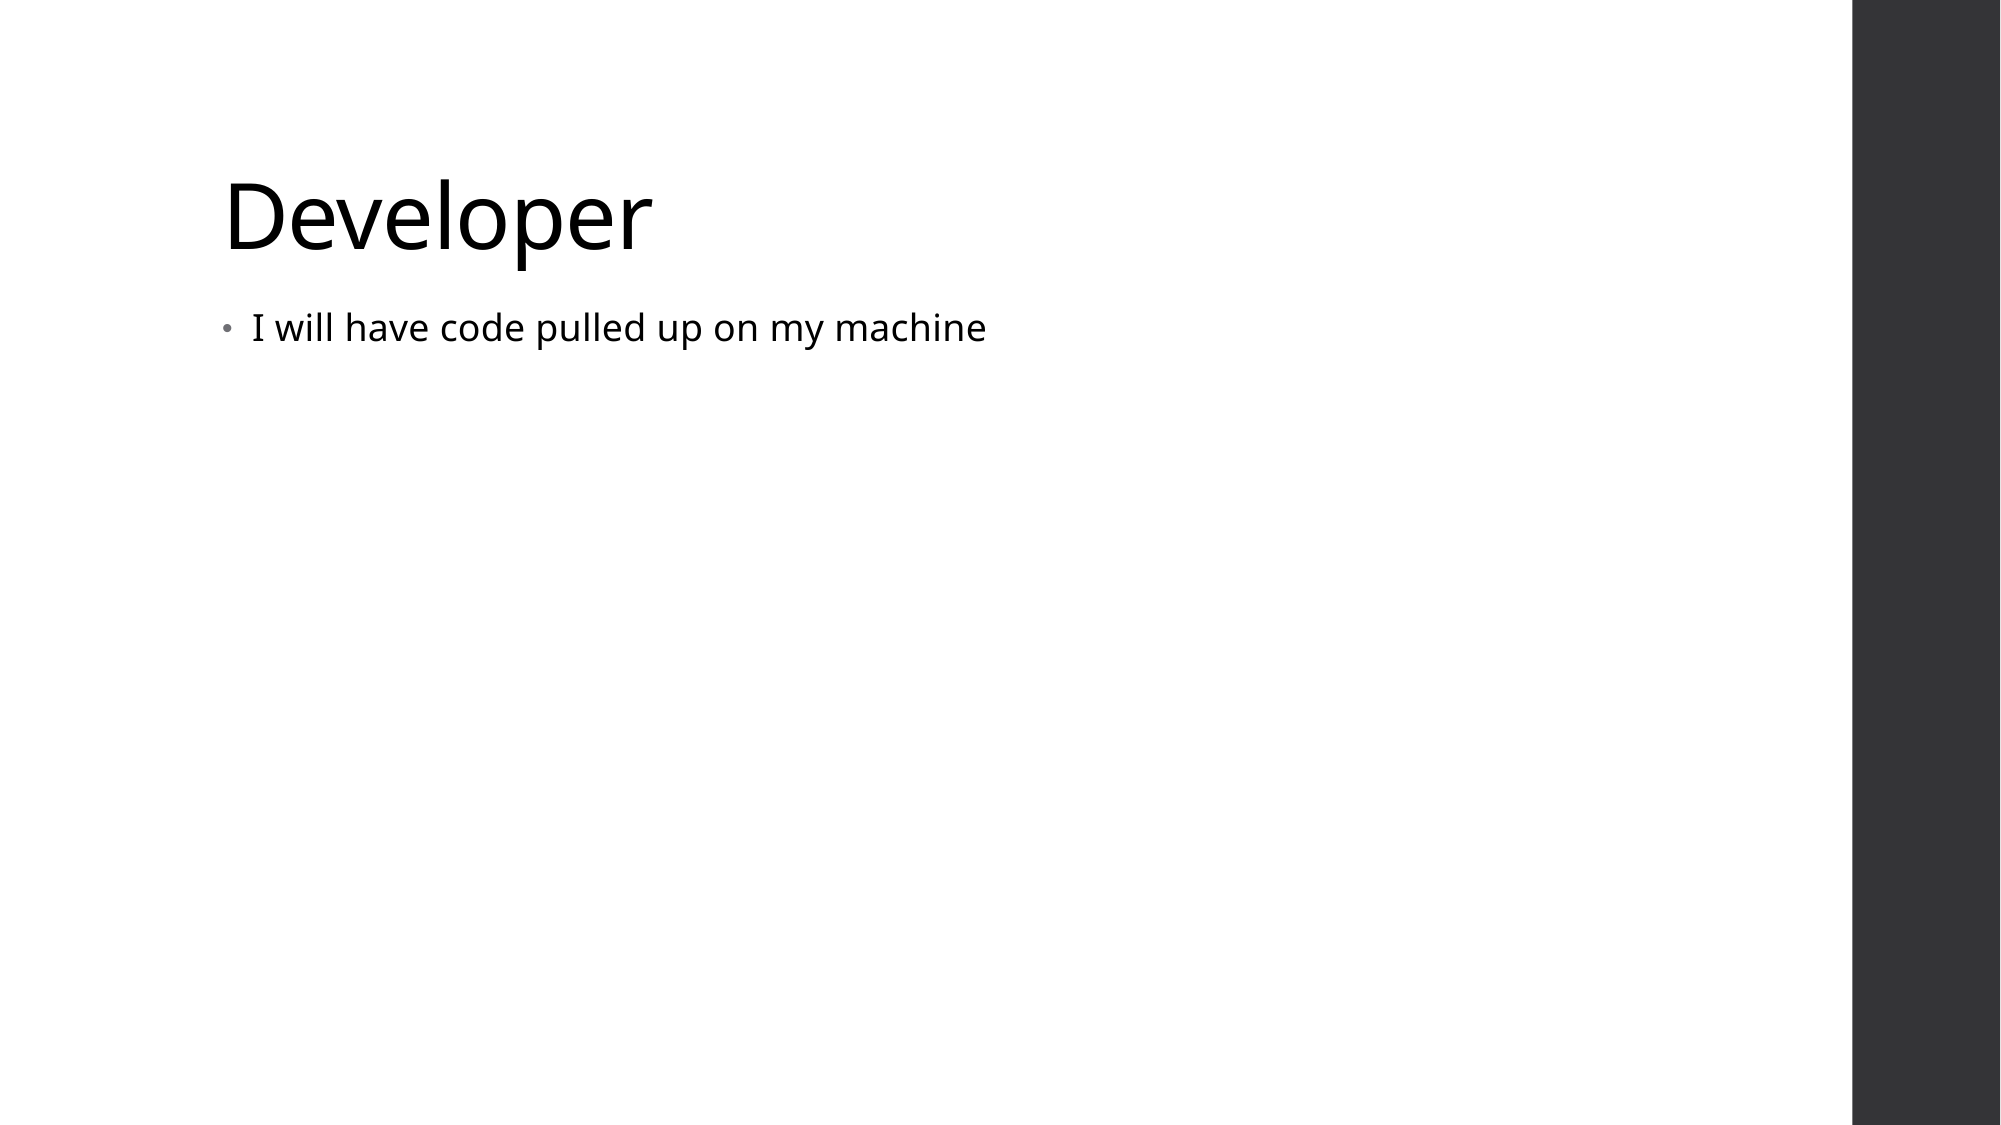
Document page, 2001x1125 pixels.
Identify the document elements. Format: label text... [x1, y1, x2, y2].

list I will have code pulled up on my machine [206, 299, 1617, 1014]
title Developer [206, 60, 1797, 278]
